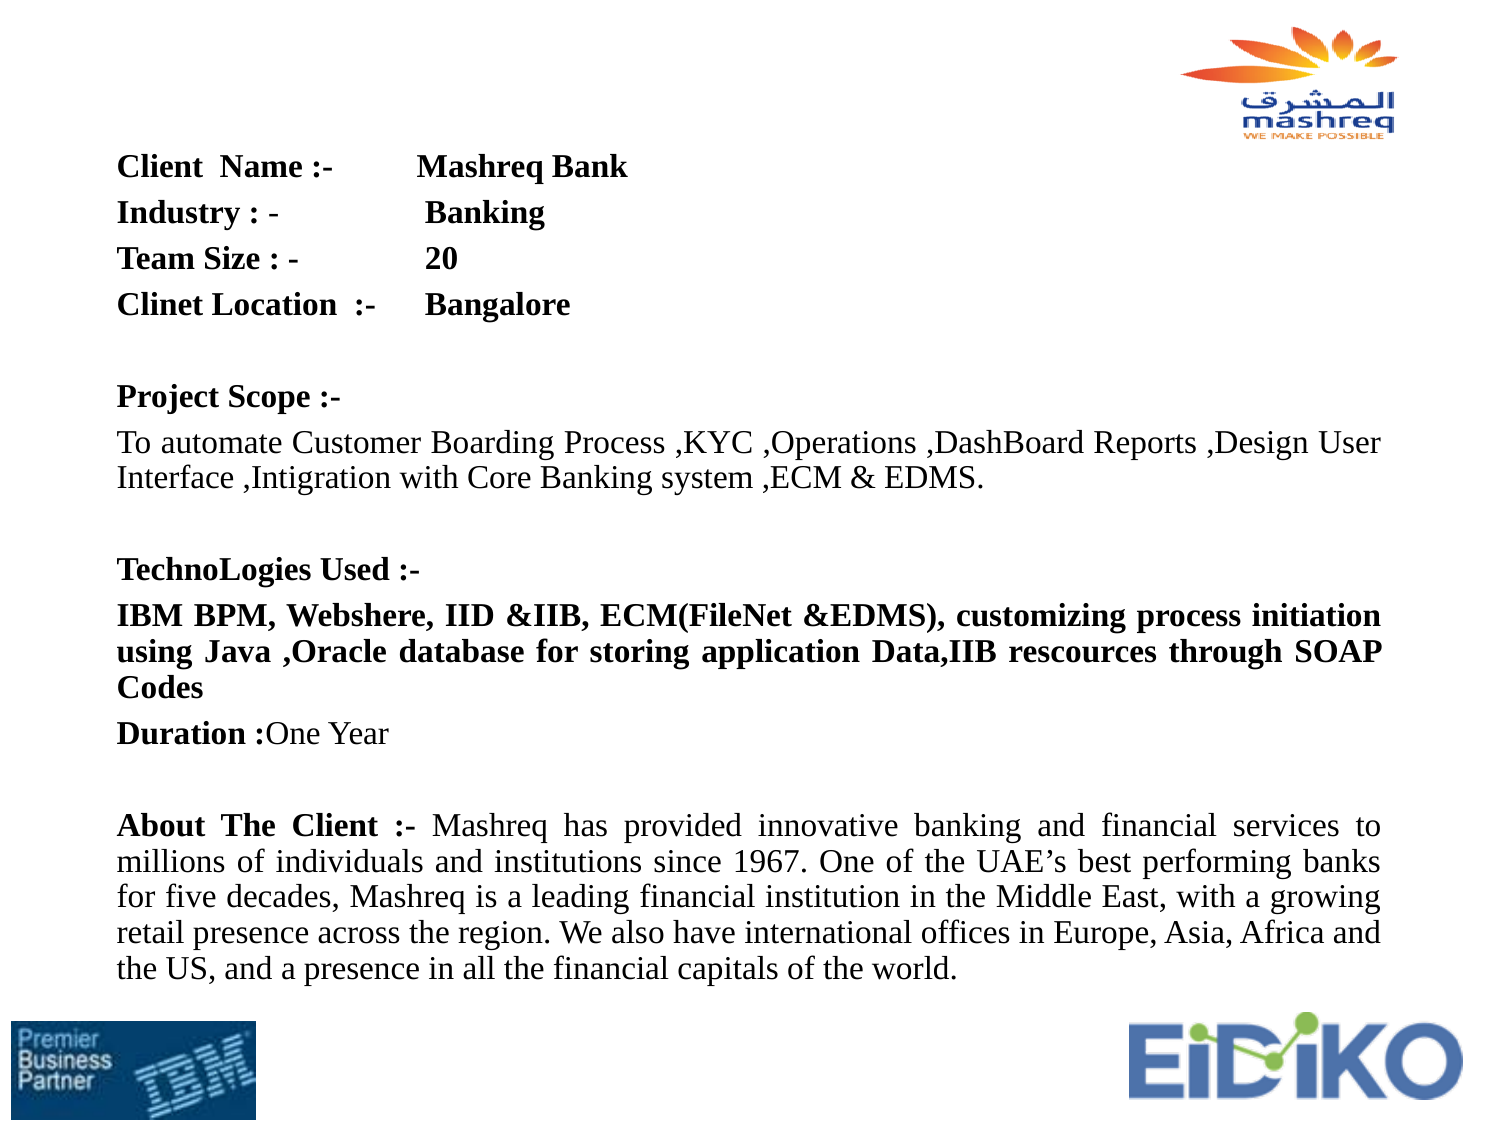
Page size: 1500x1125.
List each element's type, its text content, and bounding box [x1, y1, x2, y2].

picture [1129, 1012, 1463, 1100]
picture [1147, 3, 1462, 175]
picture [11, 1021, 256, 1120]
list Client Name :- Mashreq Bank Industry : - Banking Team Size : - 20 Clinet Location :- Bangalore Project Scope :- To automate Customer Boarding Process ,KYC ,Operations ,DashBoard Reports ,Design User Interface ,Intigration with Core Banking system ,ECM & EDMS. TechnoLogies Used :- IBM BPM, Webshere, IID &IIB, ECM(FileNet &EDMS), customizing process initiation using Java ,Oracle database for storing application Data,IIB rescources through SOAP Codes Duration :One Year About The Client :- Mashreq has provided innovative banking and financial services to millions of individuals and institutions since 1967. One of the UAE’s best performing banks for five decades, Mashreq is a leading financial institution in the Middle East, with a growing retail presence across the region. We also have international offices in Europe, Asia, Africa and the US, and a presence in all the financial capitals of the world. [101, 91, 1399, 1044]
